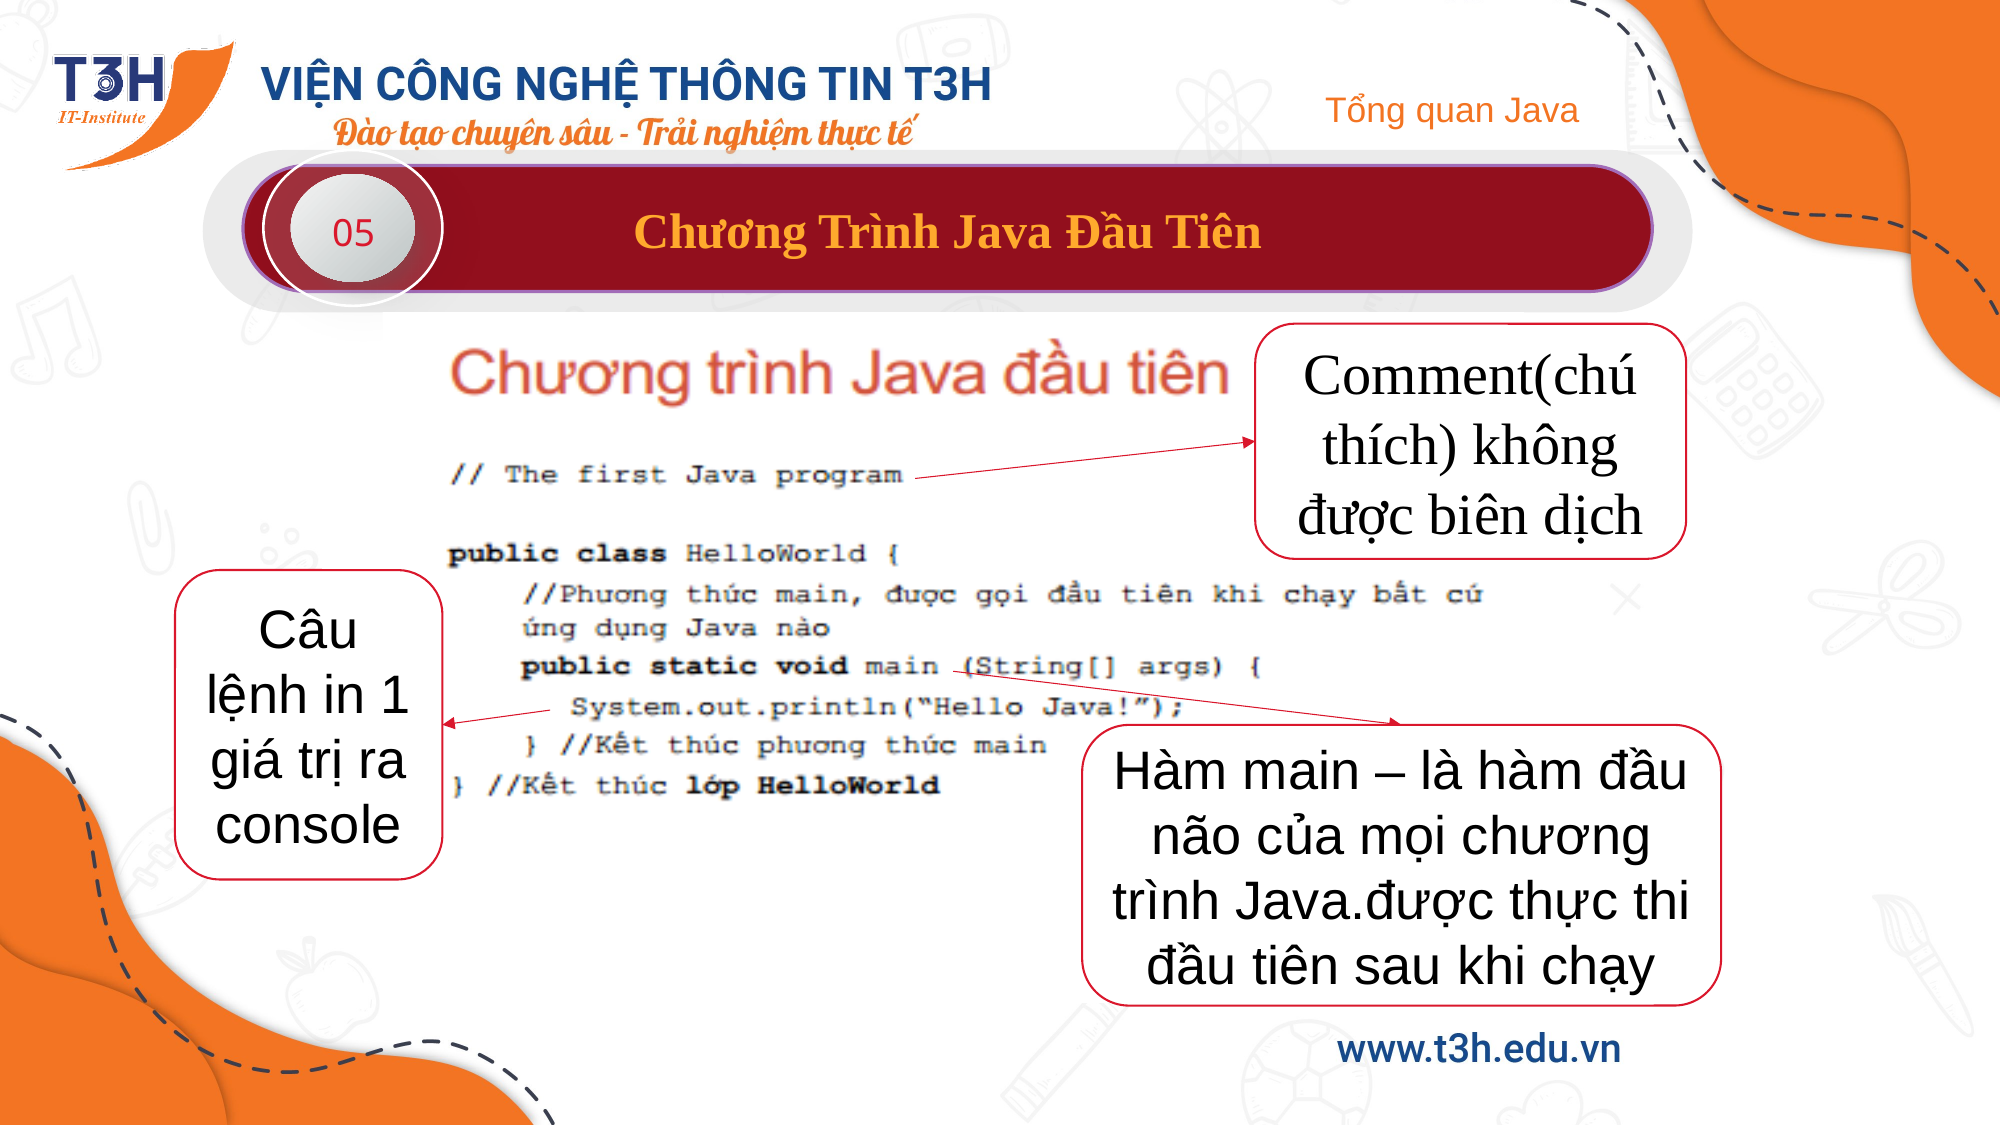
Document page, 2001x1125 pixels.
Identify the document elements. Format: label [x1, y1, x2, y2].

text_box [953, 671, 1402, 725]
picture [0, 0, 2000, 1125]
text_box [202, 149, 263, 313]
text_box [915, 441, 1256, 479]
text_box [263, 149, 471, 363]
text_box [442, 710, 551, 725]
text_box [471, 149, 1693, 313]
